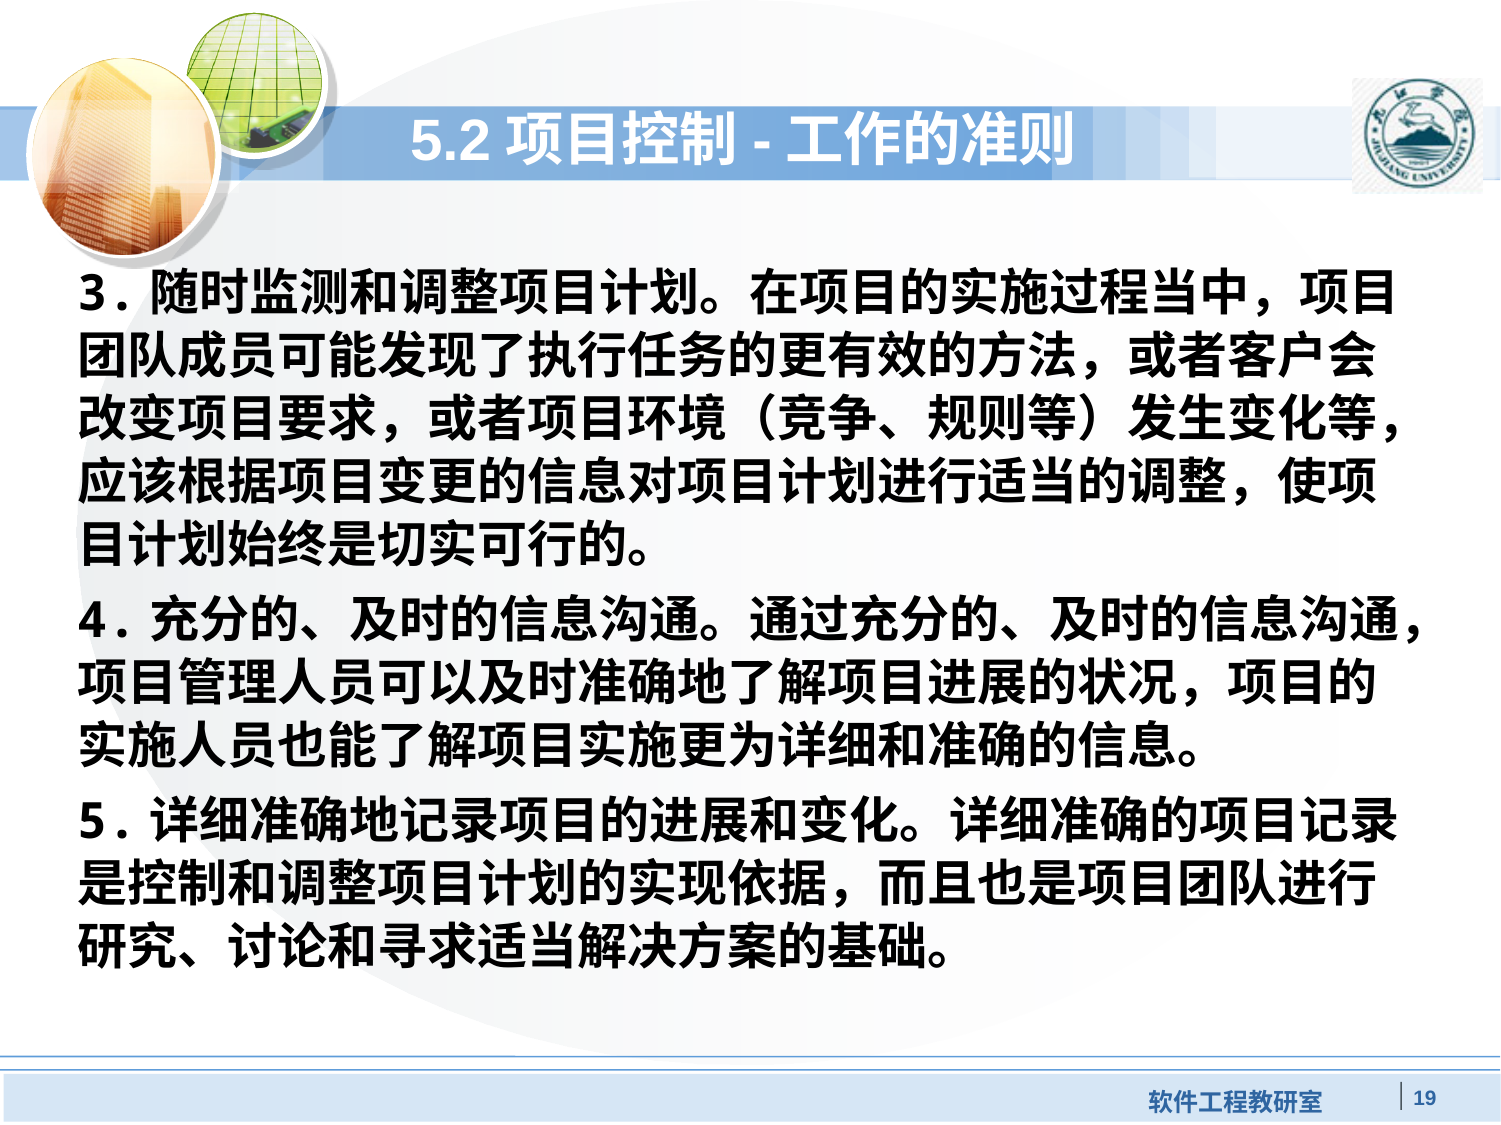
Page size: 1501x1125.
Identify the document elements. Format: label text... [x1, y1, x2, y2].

title 5.2项目控制-工作的准则 [0, 78, 1501, 205]
list 3.随时监测和调整项目计划。在项目的实施过程当中，项目团队成员可能发现了执行任务的更有效的方法，或者客户会改变项目要求，或者项目环境（竞争、规则等）发生变化等，应该根据项目变更的信息对项目计划进行适当的调整，使项目计划始终是切实可行的。 4.充分的、及时的信息沟通。通过充分的、及时的信息沟通，项目管理人员可以及时准确地了解项目进展的状况，项目的实施人员也能了解项目实施更为详细和准确的信息。 5.详细准确地记录项目的进展和变化。详细准确的项目记录是控制和调整项目计划的实现依据，而且也是项目团队进行研究、讨论和寻求适当解决方案的基础。 [62, 249, 1426, 990]
picture [32, 14, 321, 78]
picture [32, 205, 214, 255]
